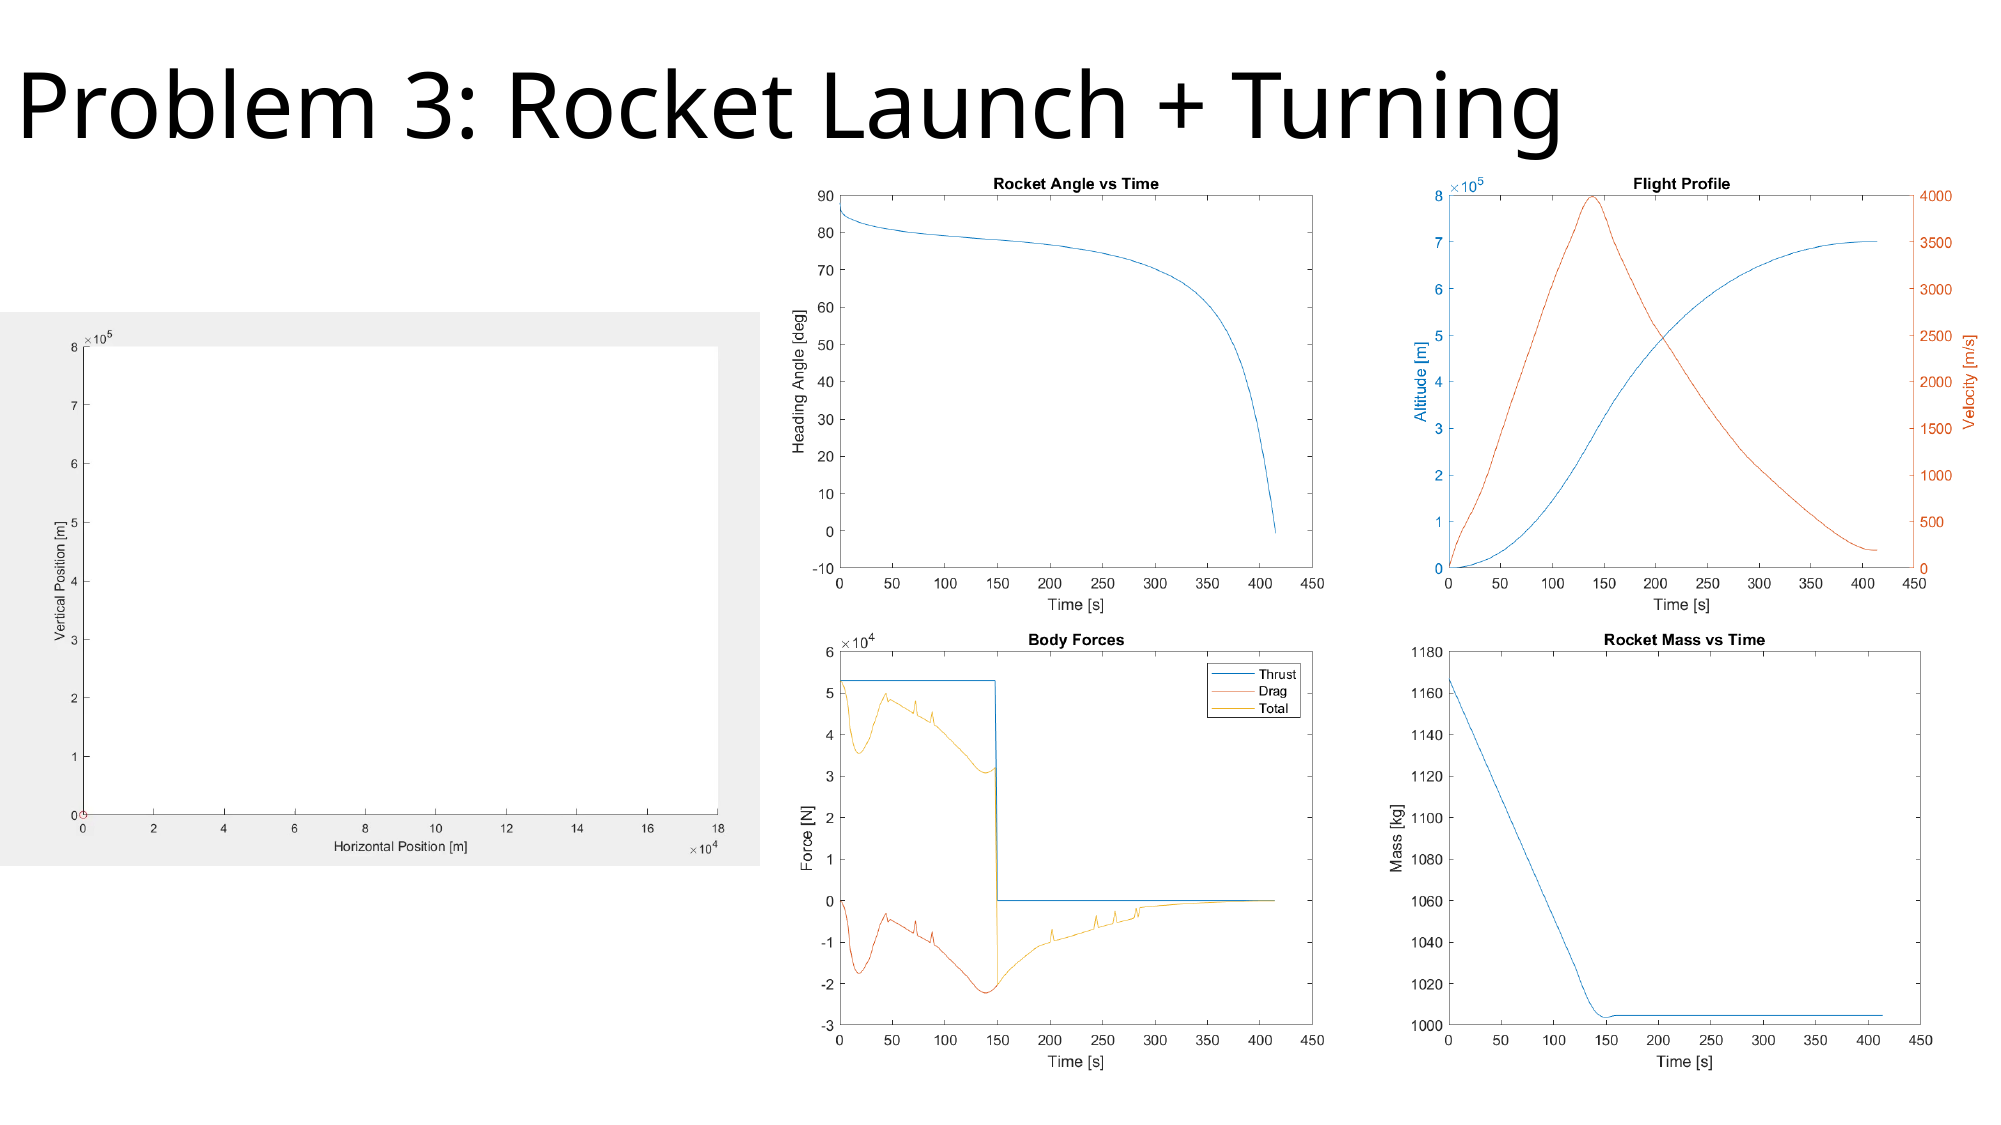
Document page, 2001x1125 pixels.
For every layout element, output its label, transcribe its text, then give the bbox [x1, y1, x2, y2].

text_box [0, 311, 759, 868]
title Problem 3: Rocket Launch + Turning [0, 0, 1726, 218]
picture [759, 160, 1979, 1076]
